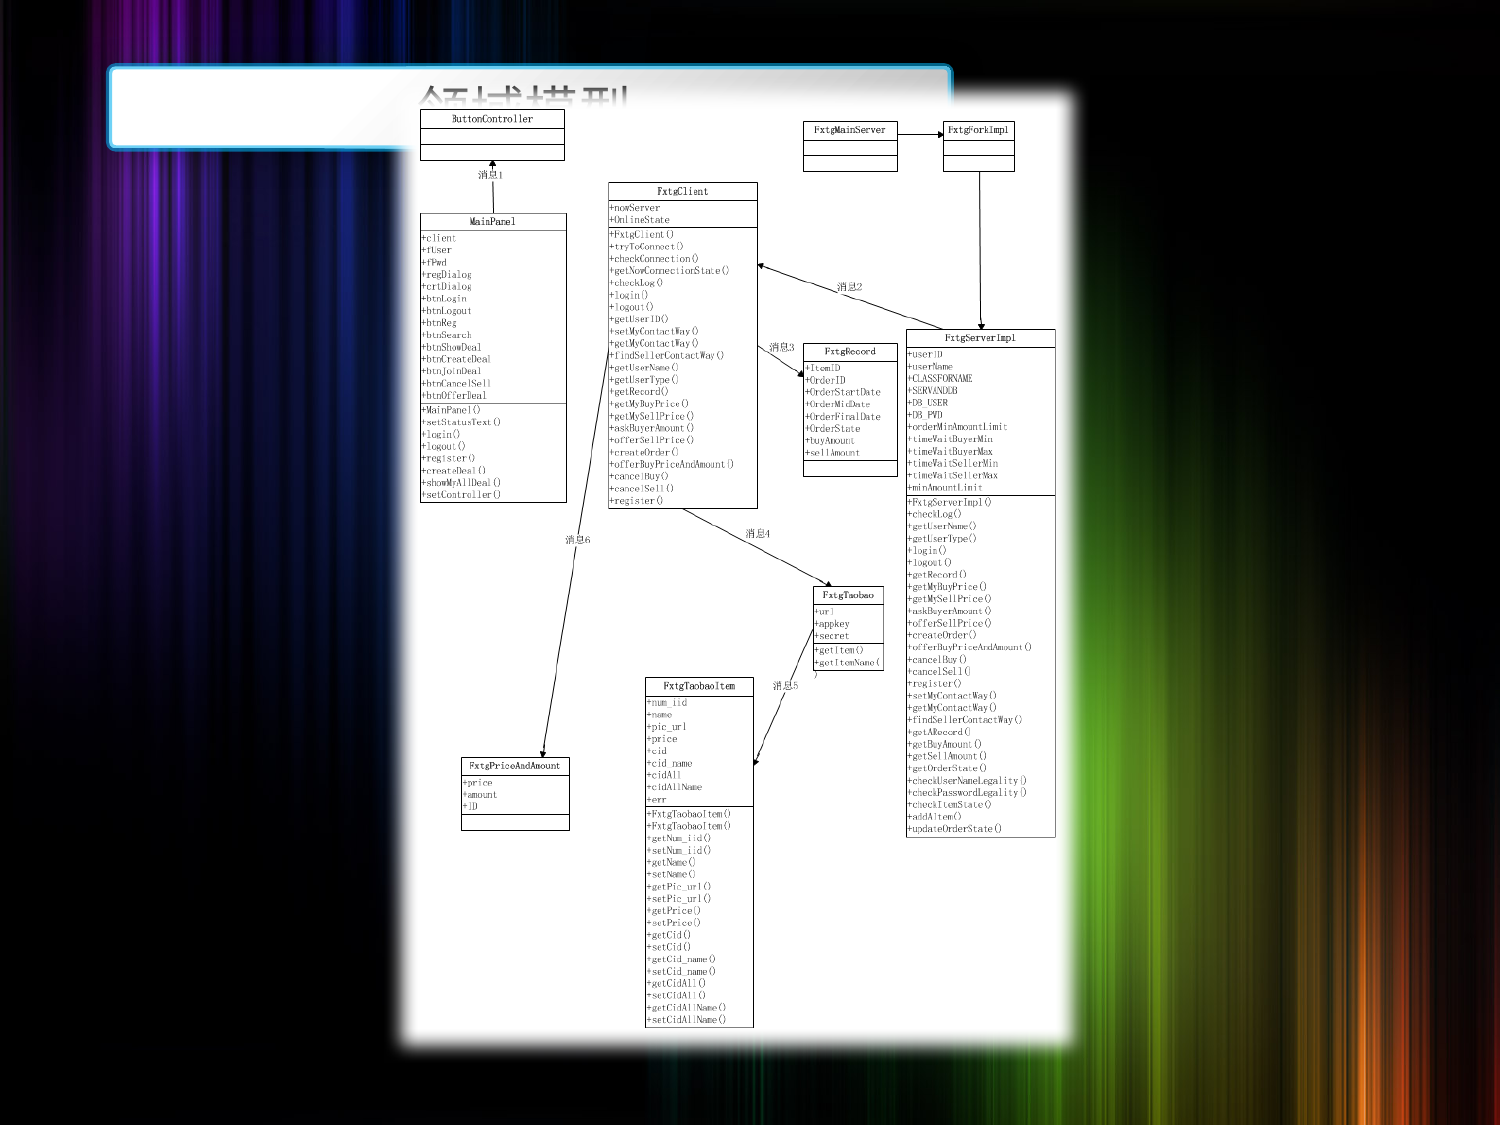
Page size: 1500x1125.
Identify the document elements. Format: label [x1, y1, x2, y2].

text_box [100, 66, 951, 151]
picture [0, 0, 1500, 1125]
